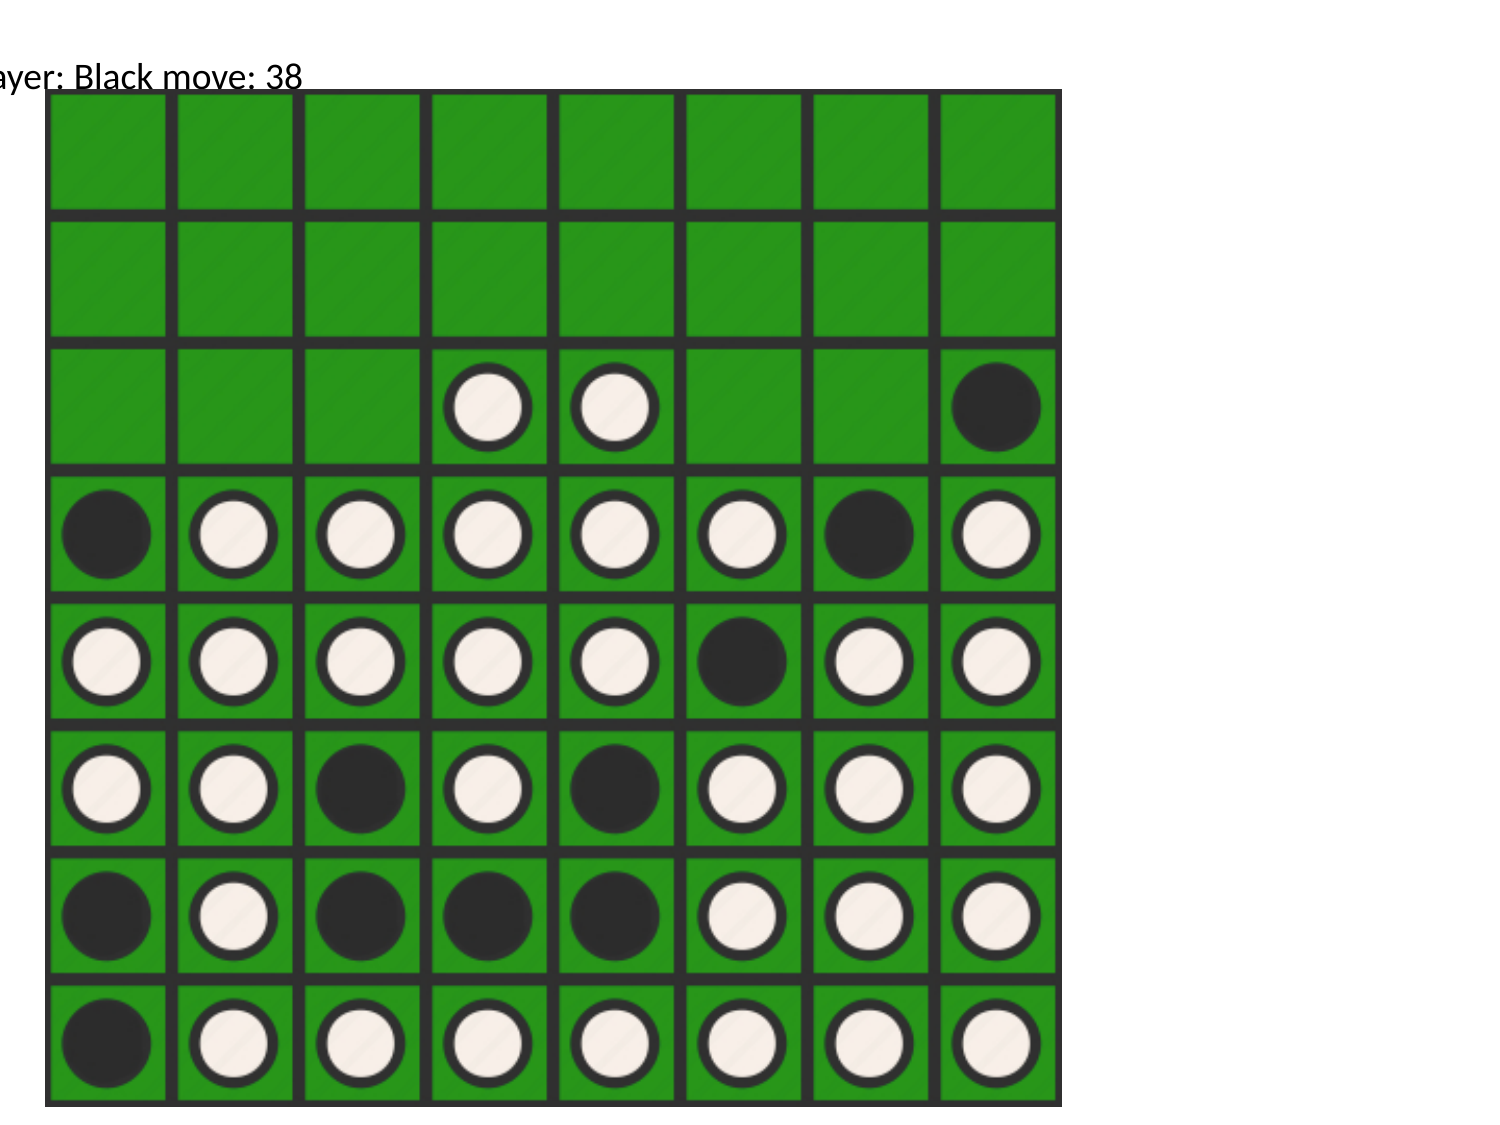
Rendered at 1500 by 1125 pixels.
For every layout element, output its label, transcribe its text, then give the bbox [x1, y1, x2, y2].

picture [44, 89, 1062, 1107]
text_box turn: 39 player: Black move: 38 [0, 44, 319, 105]
